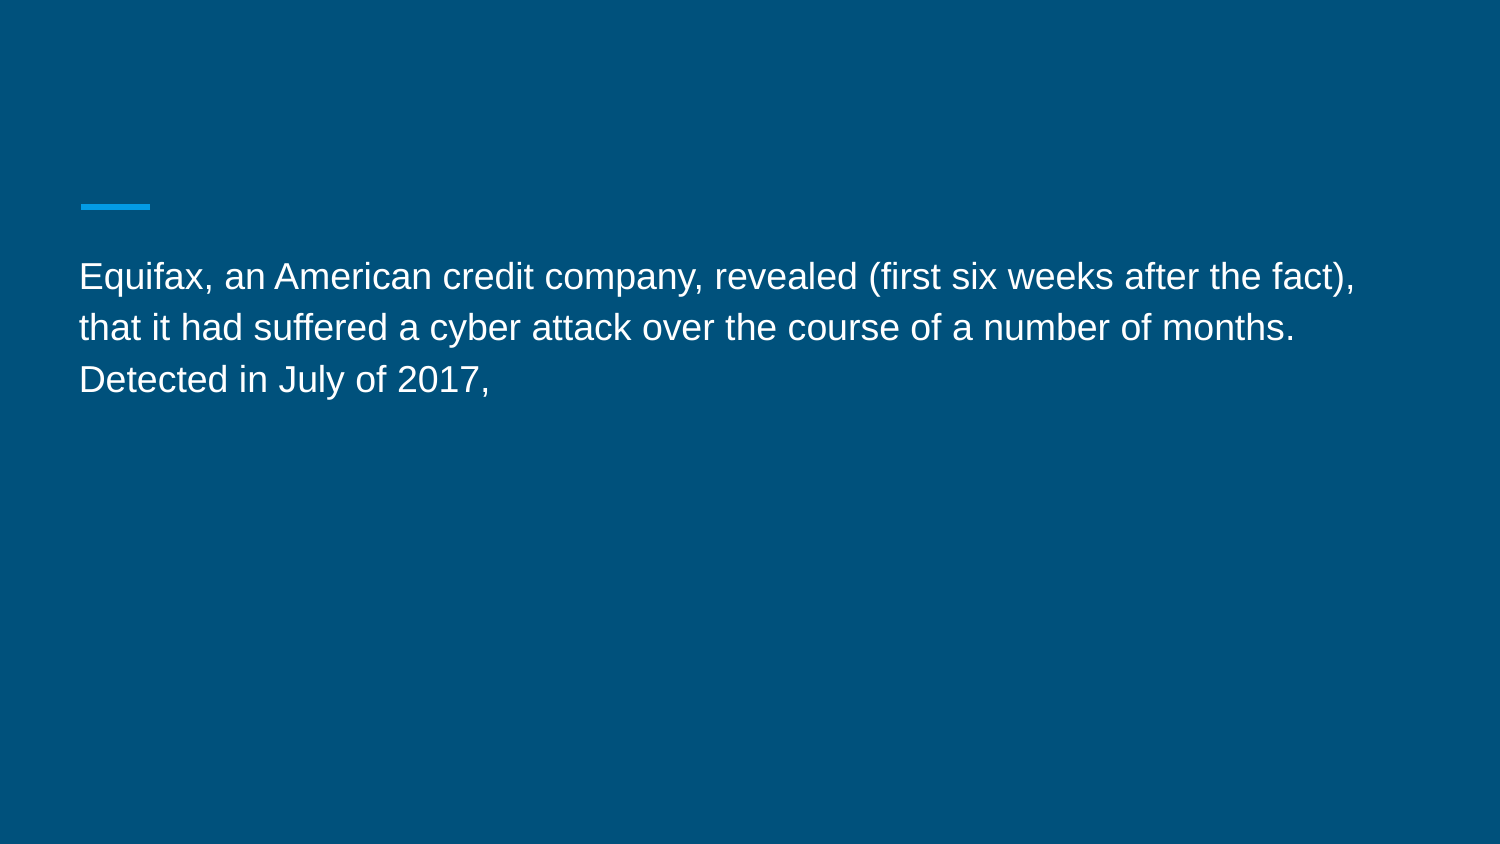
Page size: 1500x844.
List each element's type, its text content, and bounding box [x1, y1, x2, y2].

list Equifax, an American credit company, revealed (first six weeks after the fact), that it had suffered a cyber attack over the course of a number of months. Detected in July of 2017, [63, 229, 1437, 750]
